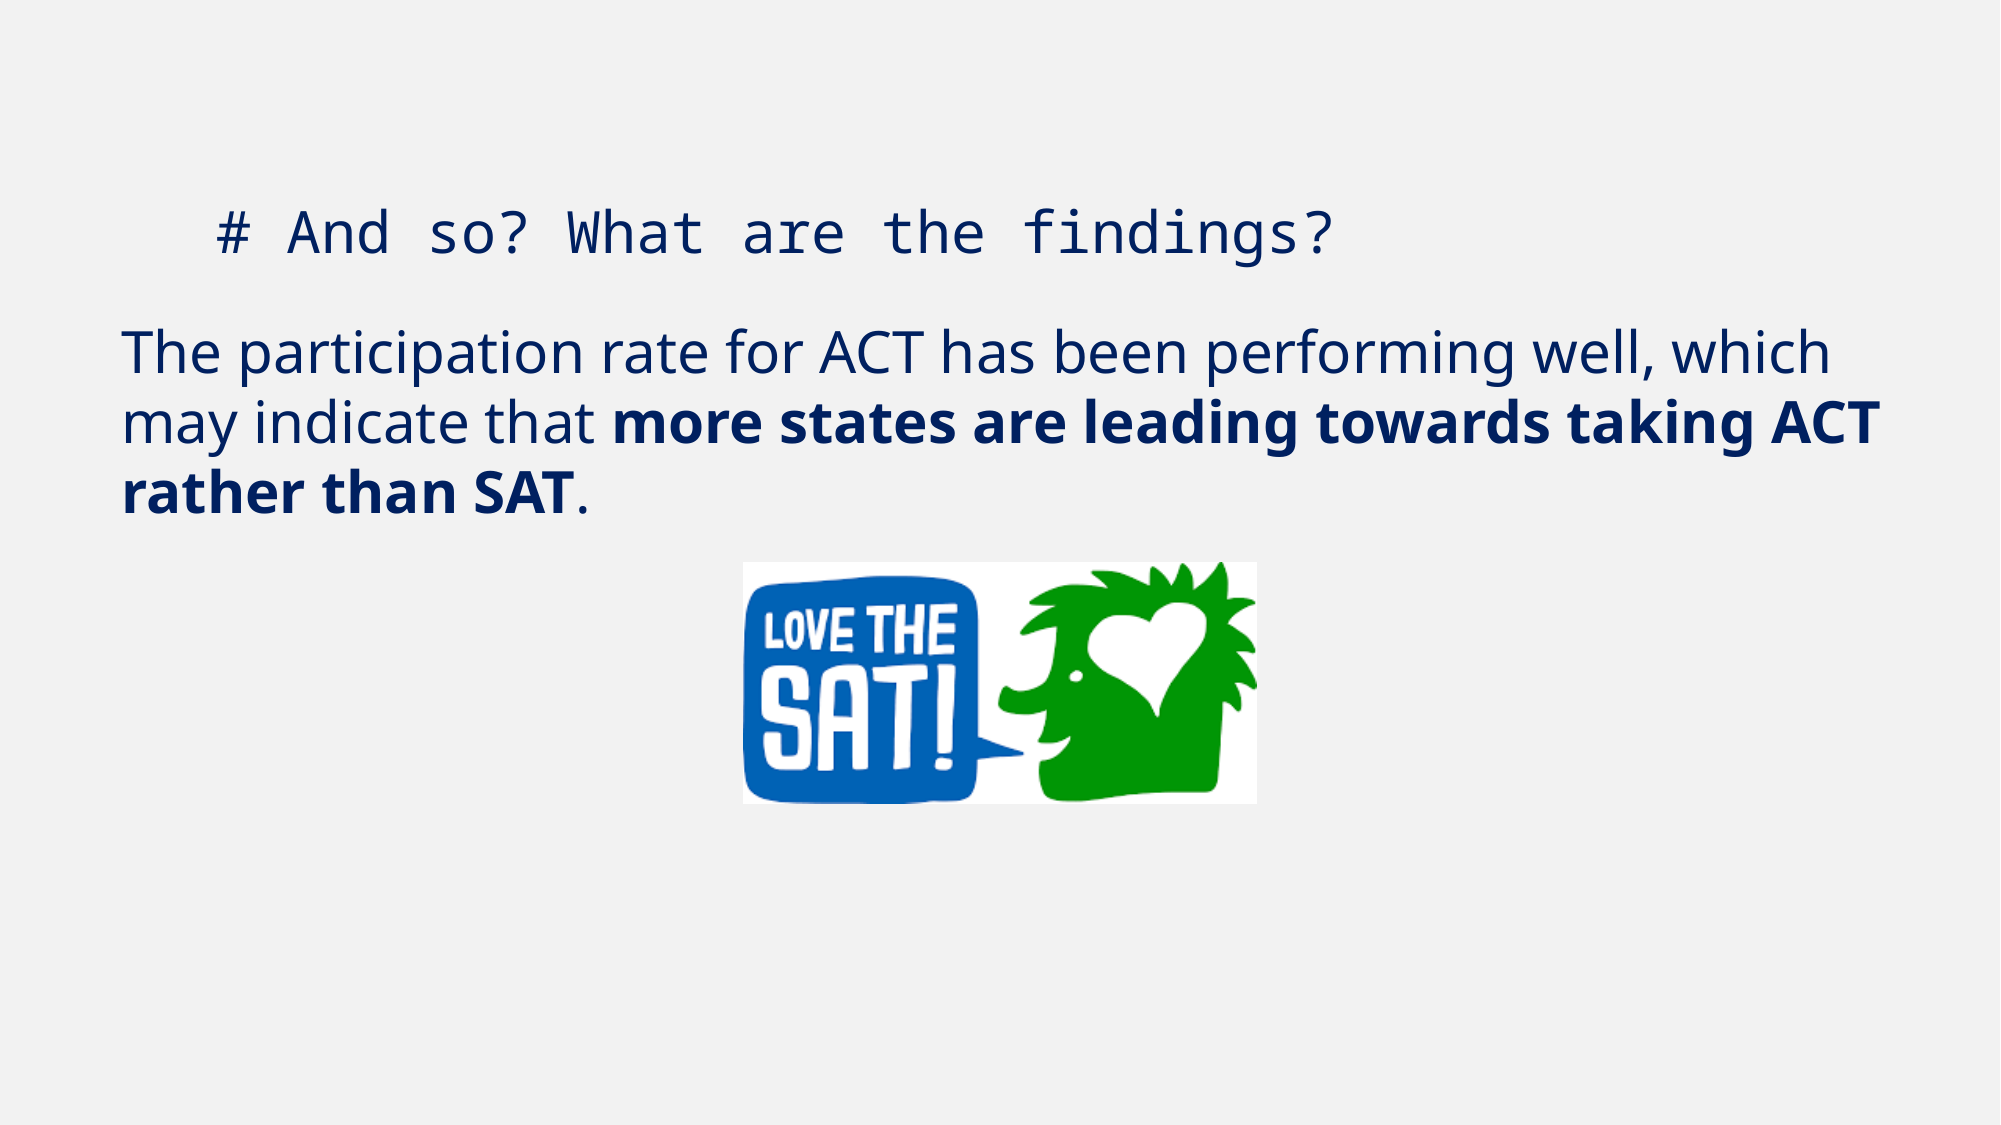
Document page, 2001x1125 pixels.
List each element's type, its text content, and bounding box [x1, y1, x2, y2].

text_box # And so? What are the findings? [201, 187, 2000, 273]
picture [743, 562, 1257, 804]
text_box The participation rate for ACT has been performing well, which may indicate that more states are leading towards taking ACT rather than SAT. [106, 307, 1963, 533]
